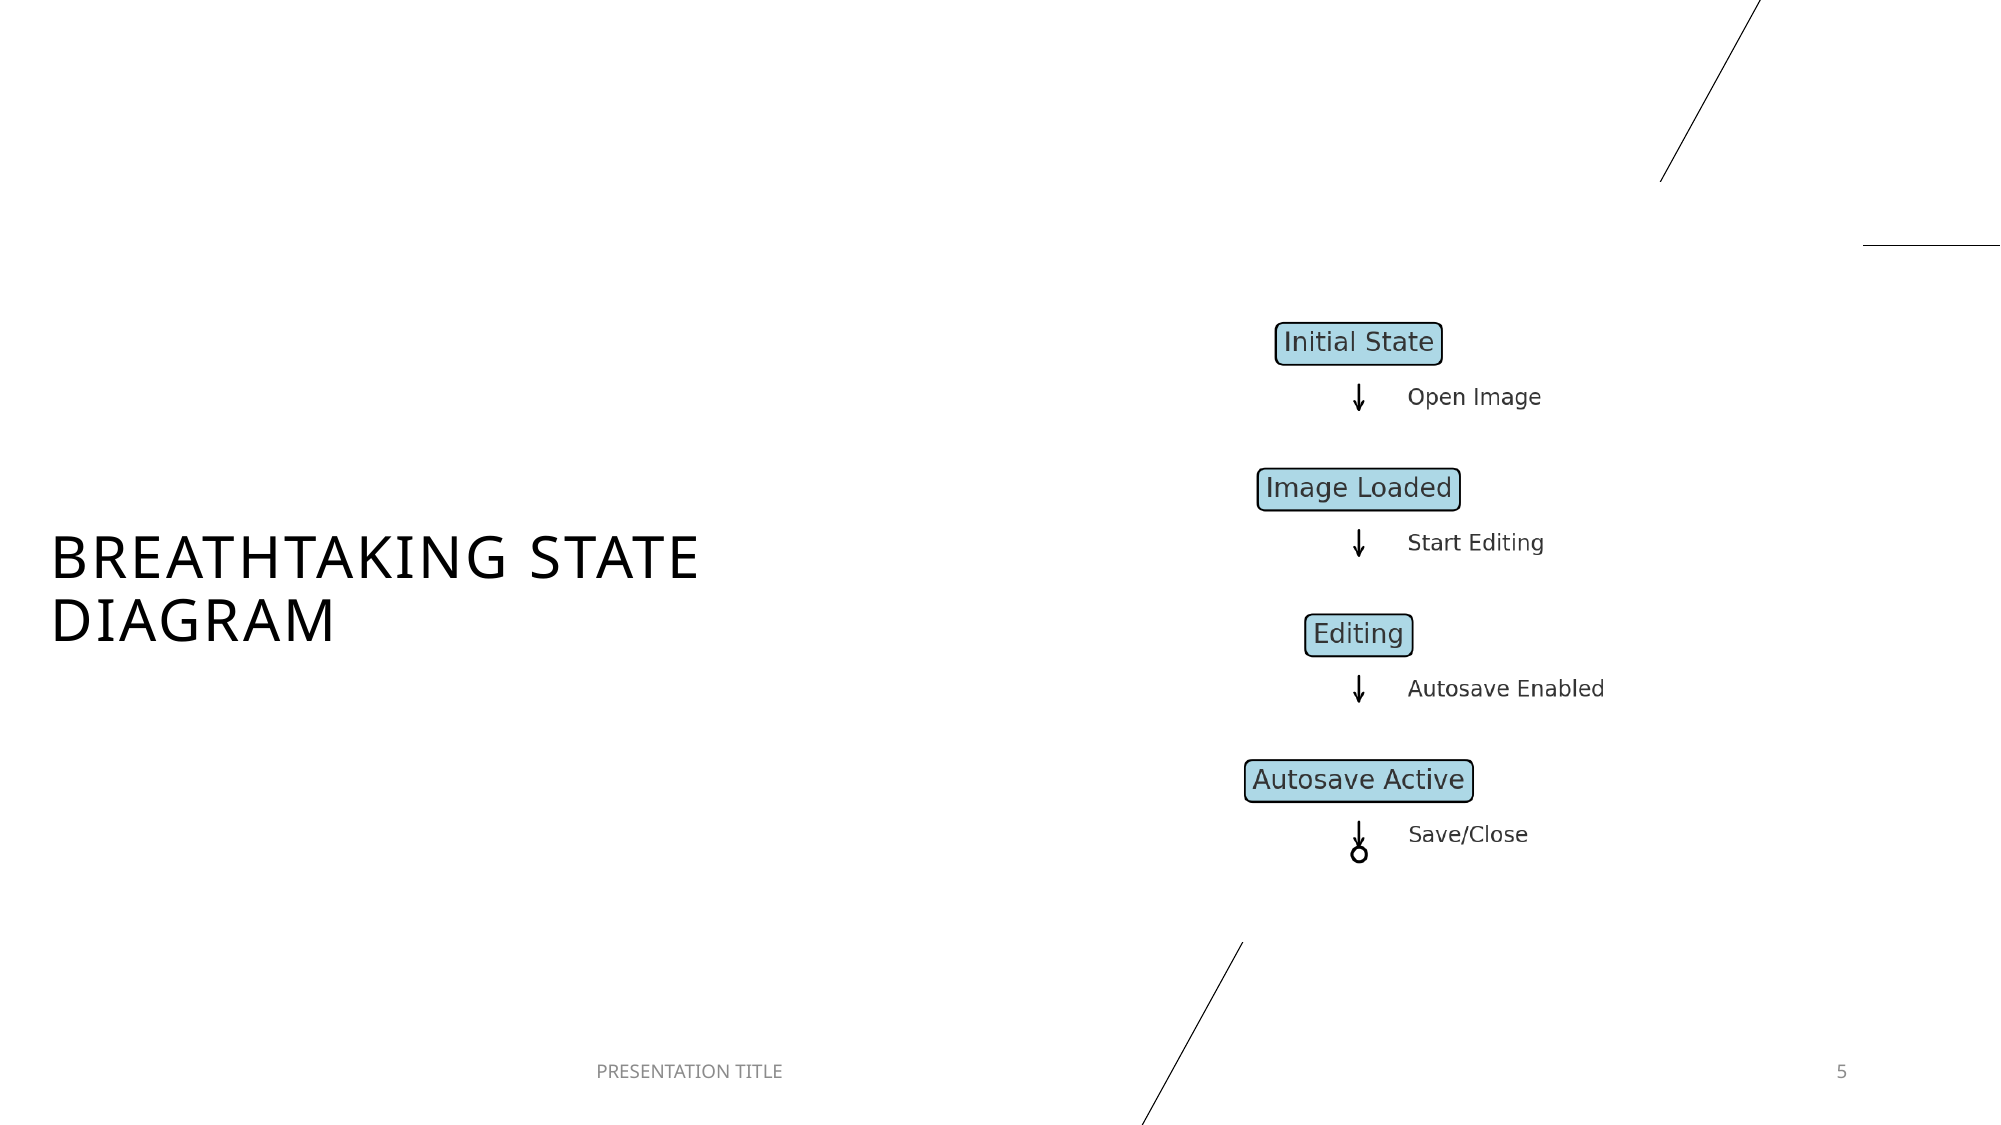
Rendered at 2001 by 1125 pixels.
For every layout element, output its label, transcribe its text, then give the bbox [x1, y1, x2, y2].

title Breathtaking state diagram [35, 463, 854, 662]
slide_number 5 [1412, 1042, 1863, 1103]
footer PRESENTATION TITLE [404, 1042, 975, 1103]
picture [854, 182, 1863, 943]
